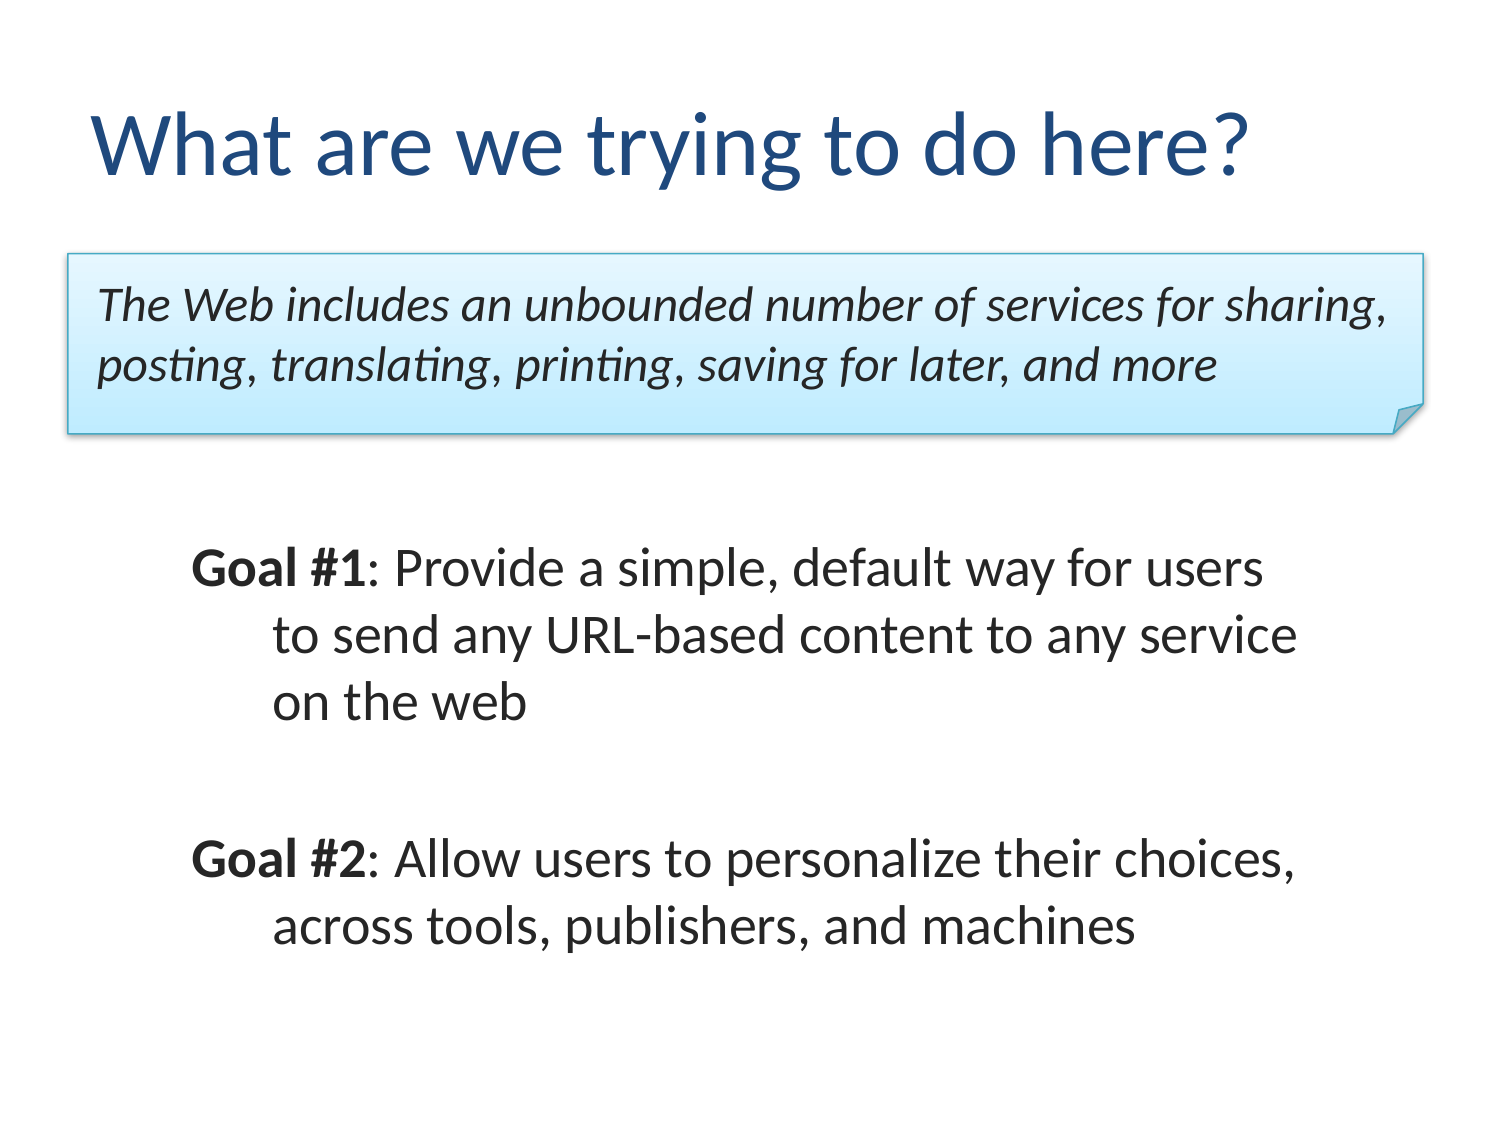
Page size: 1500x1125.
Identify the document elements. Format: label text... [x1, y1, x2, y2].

list Goal #1: Provide a simple, default way for users to send any URL-based content to any service on the web Goal #2: Allow users to personalize their choices, across tools, publishers, and machines [176, 523, 1332, 1021]
text_box The Web includes an unbounded number of services for sharing, posting, translating, printing, saving for later, and more [82, 263, 1432, 459]
text_box [67, 252, 1424, 435]
title What are we trying to do here? [75, 45, 1425, 233]
